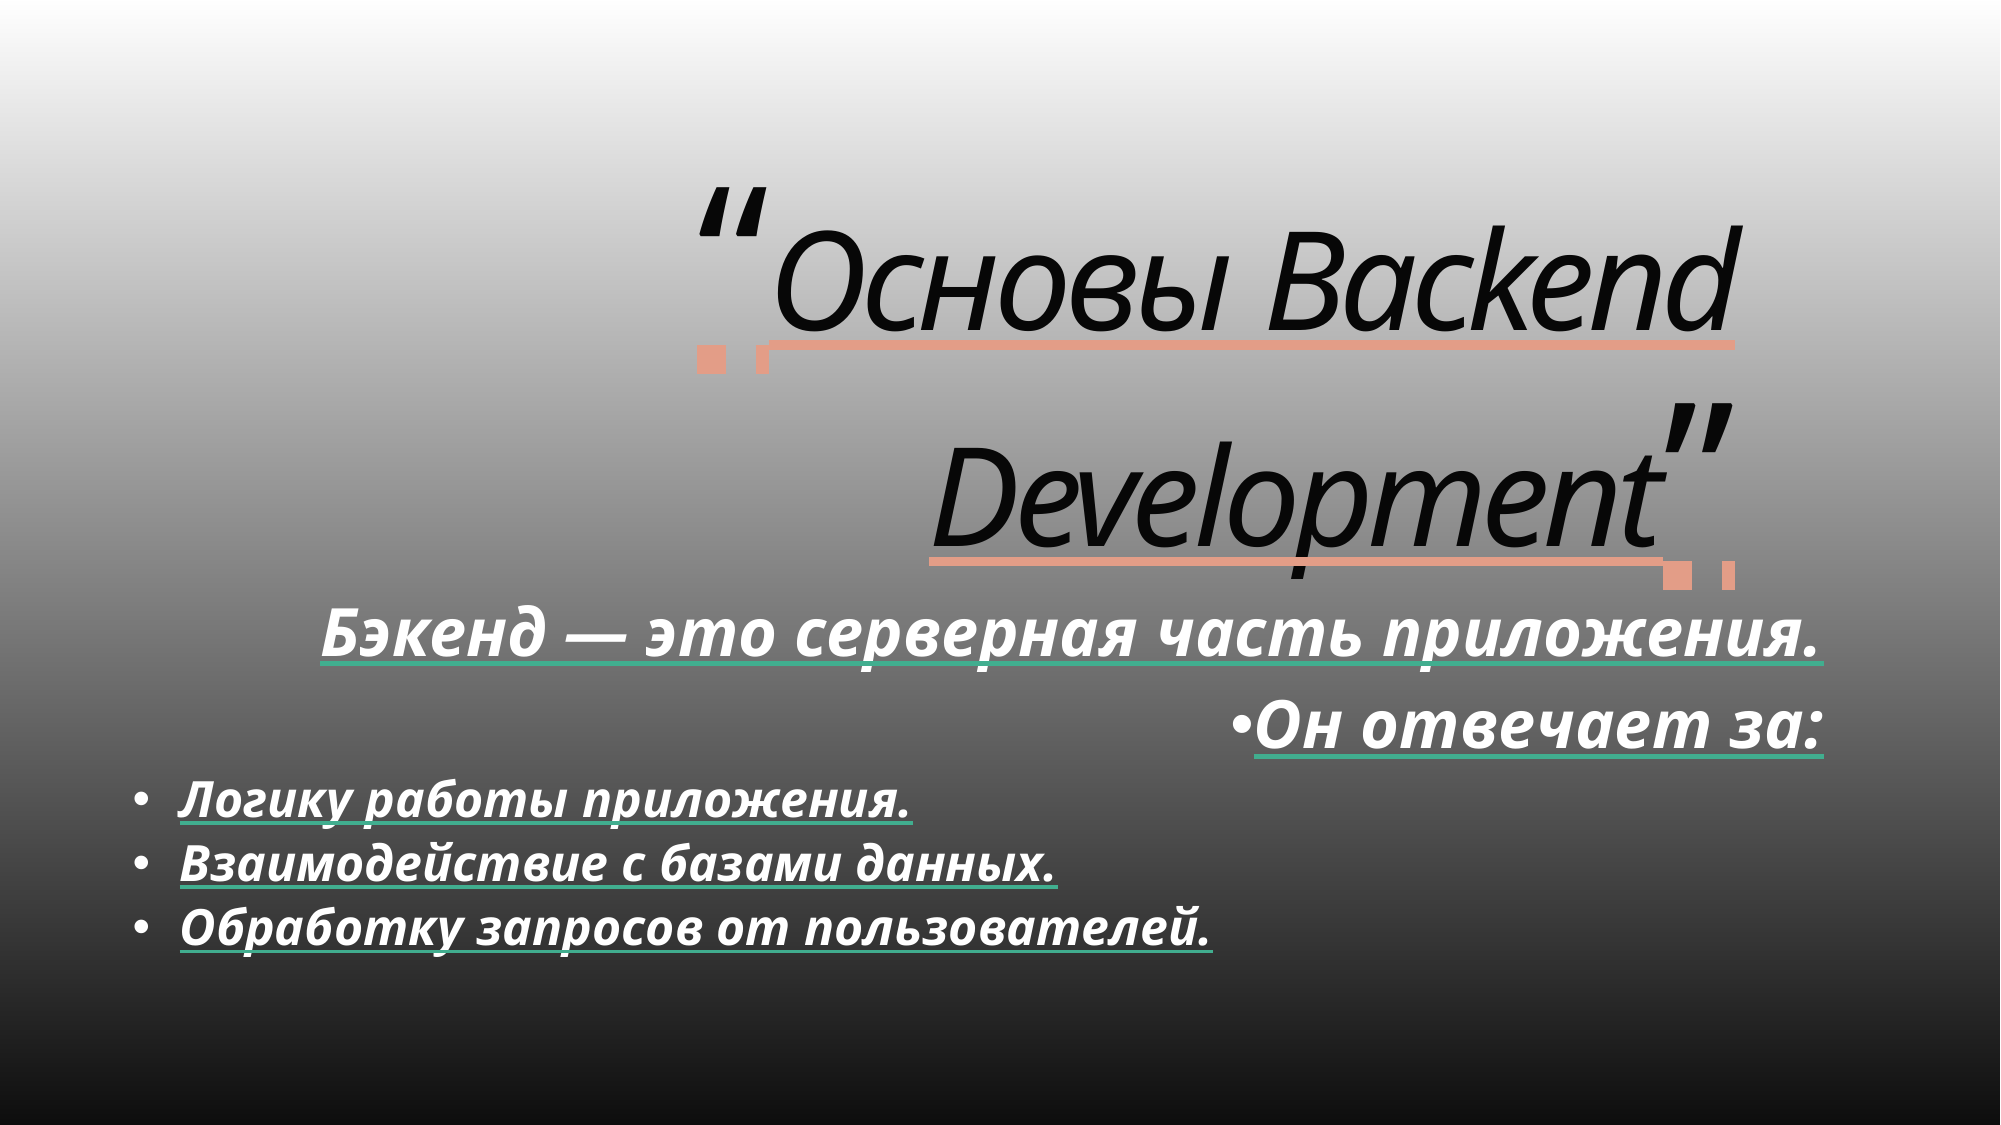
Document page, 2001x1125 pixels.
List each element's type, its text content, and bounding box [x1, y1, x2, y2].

subtitle Бэкенд — это серверная часть приложения. Он отвечает за: Логику работы приложения. Взаимодействие с базами данных. Обработку запросов от пользователей. [42, 487, 1839, 1057]
title “Основы Backend Development” [249, 149, 1750, 446]
